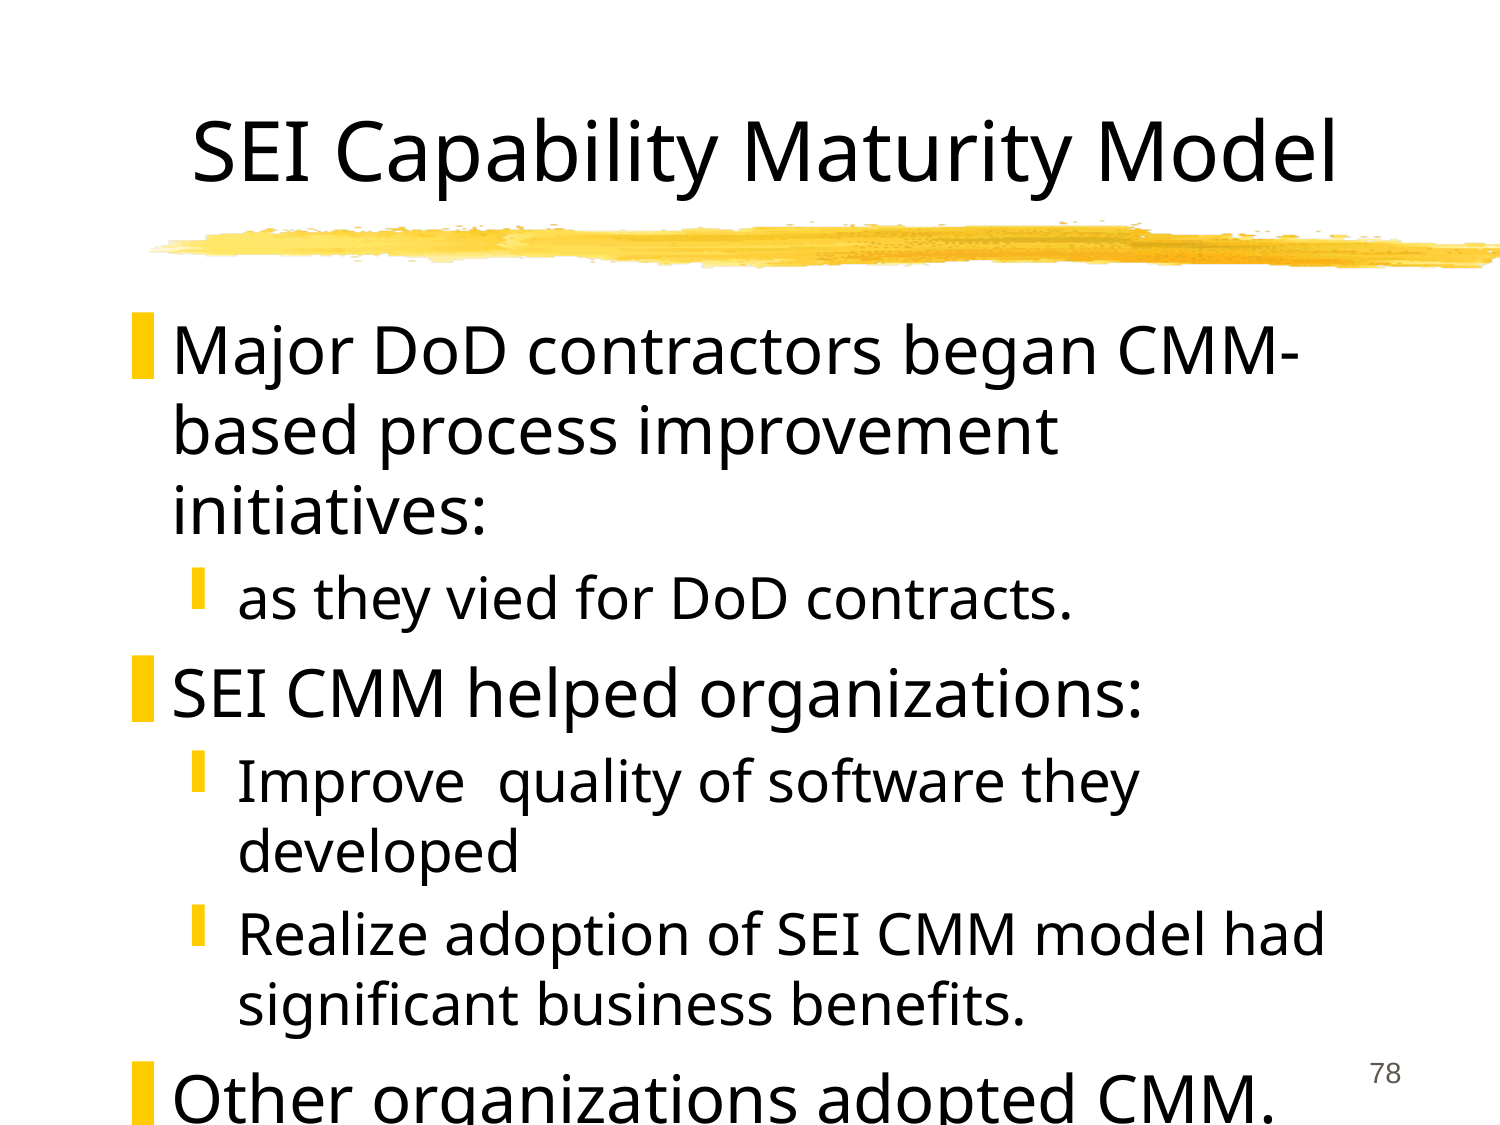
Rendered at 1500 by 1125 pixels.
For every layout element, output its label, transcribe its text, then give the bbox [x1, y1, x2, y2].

title SEI Capability Maturity Model [188, 54, 1466, 242]
slide_number 78 [1386, 1021, 1417, 1097]
picture [150, 215, 1500, 279]
list Major DoD contractors began CMM-based process improvement initiatives: as they vied for DoD contracts. SEI CMM helped organizations: Improve quality of software they developed Realize adoption of SEI CMM model had significant business benefits. Other organizations adopted CMM. [112, 299, 1386, 1125]
